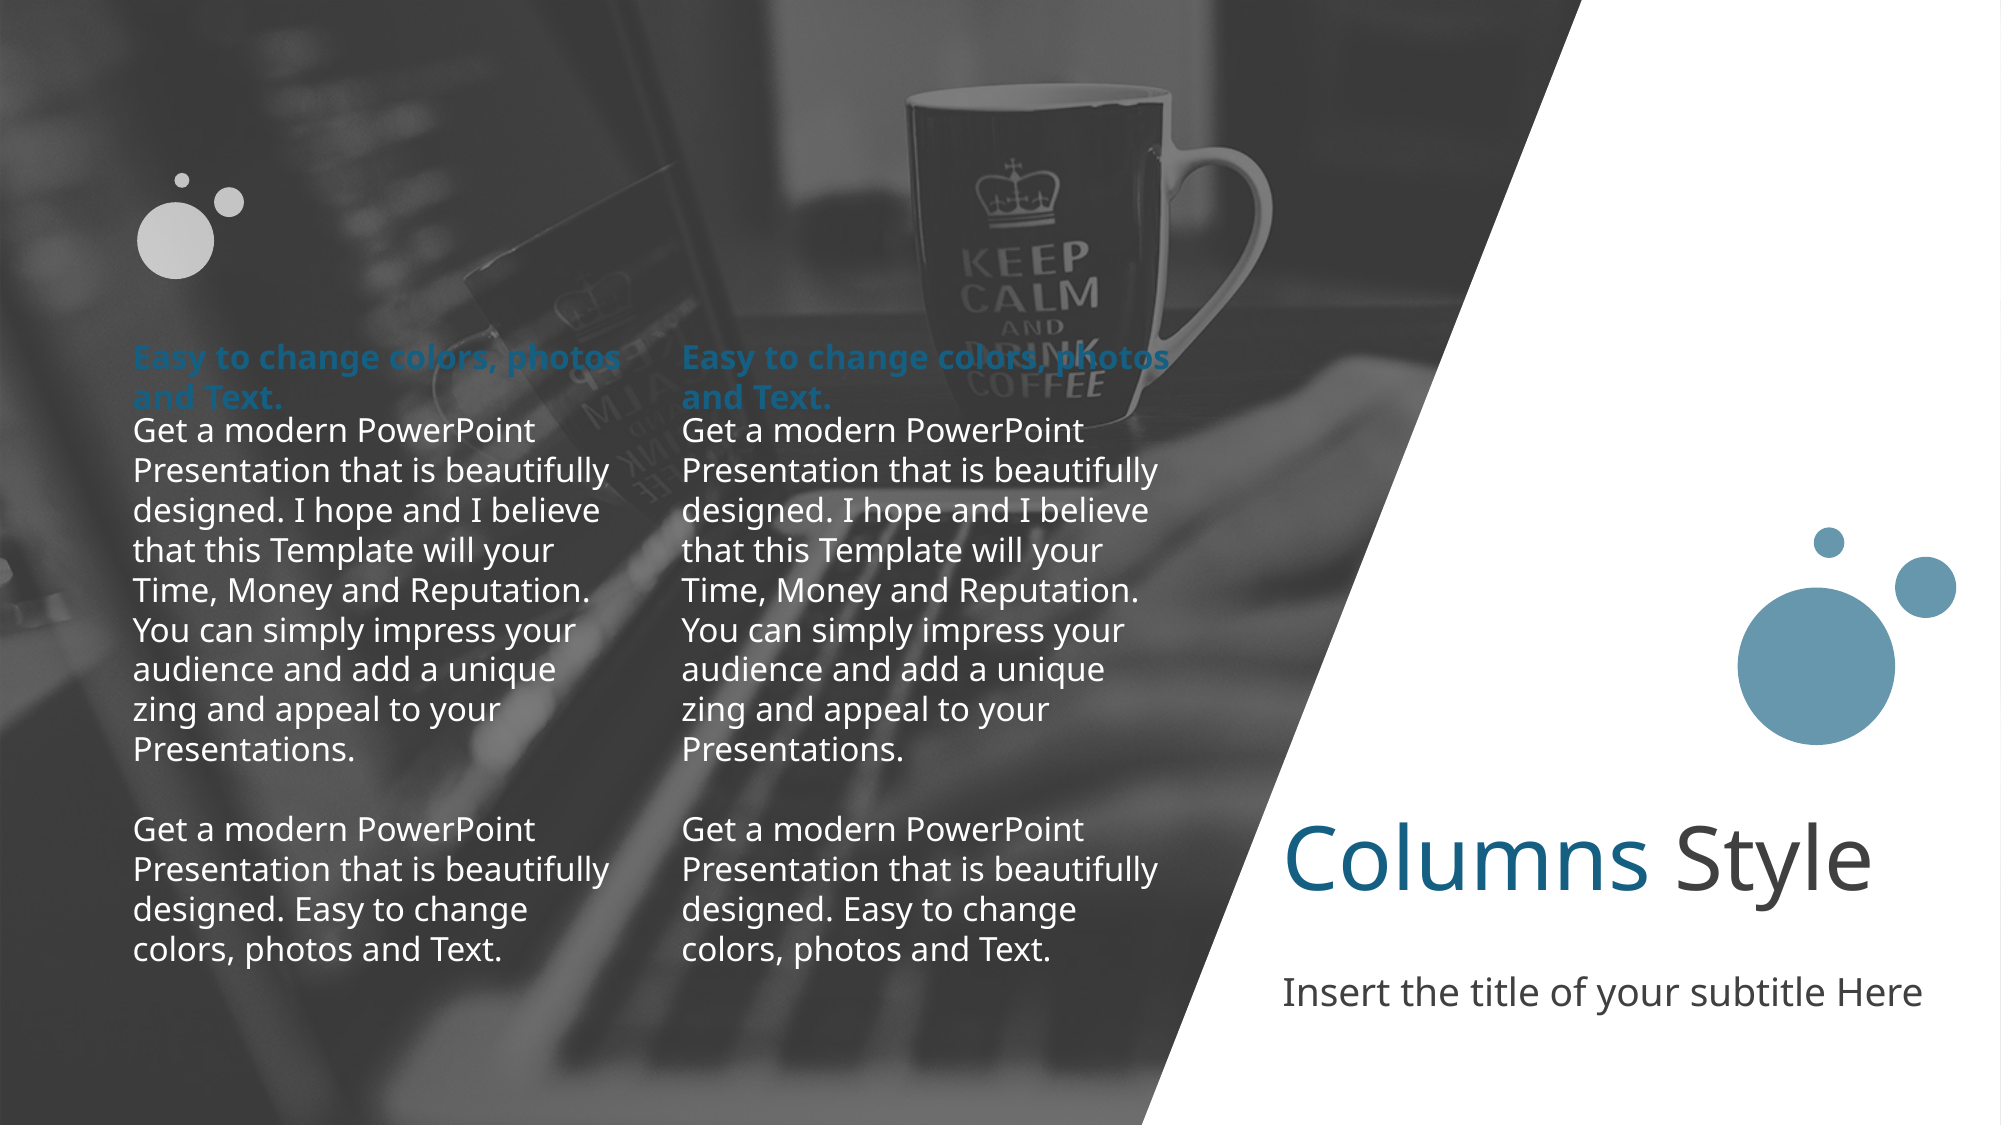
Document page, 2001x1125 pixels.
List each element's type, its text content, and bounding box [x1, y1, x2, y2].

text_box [136, 172, 245, 280]
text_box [666, 327, 1190, 959]
list Insert the title of your subtitle Here [1267, 961, 2000, 1025]
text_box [117, 327, 641, 959]
list Columns Style [1267, 798, 2000, 925]
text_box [1737, 526, 1957, 746]
